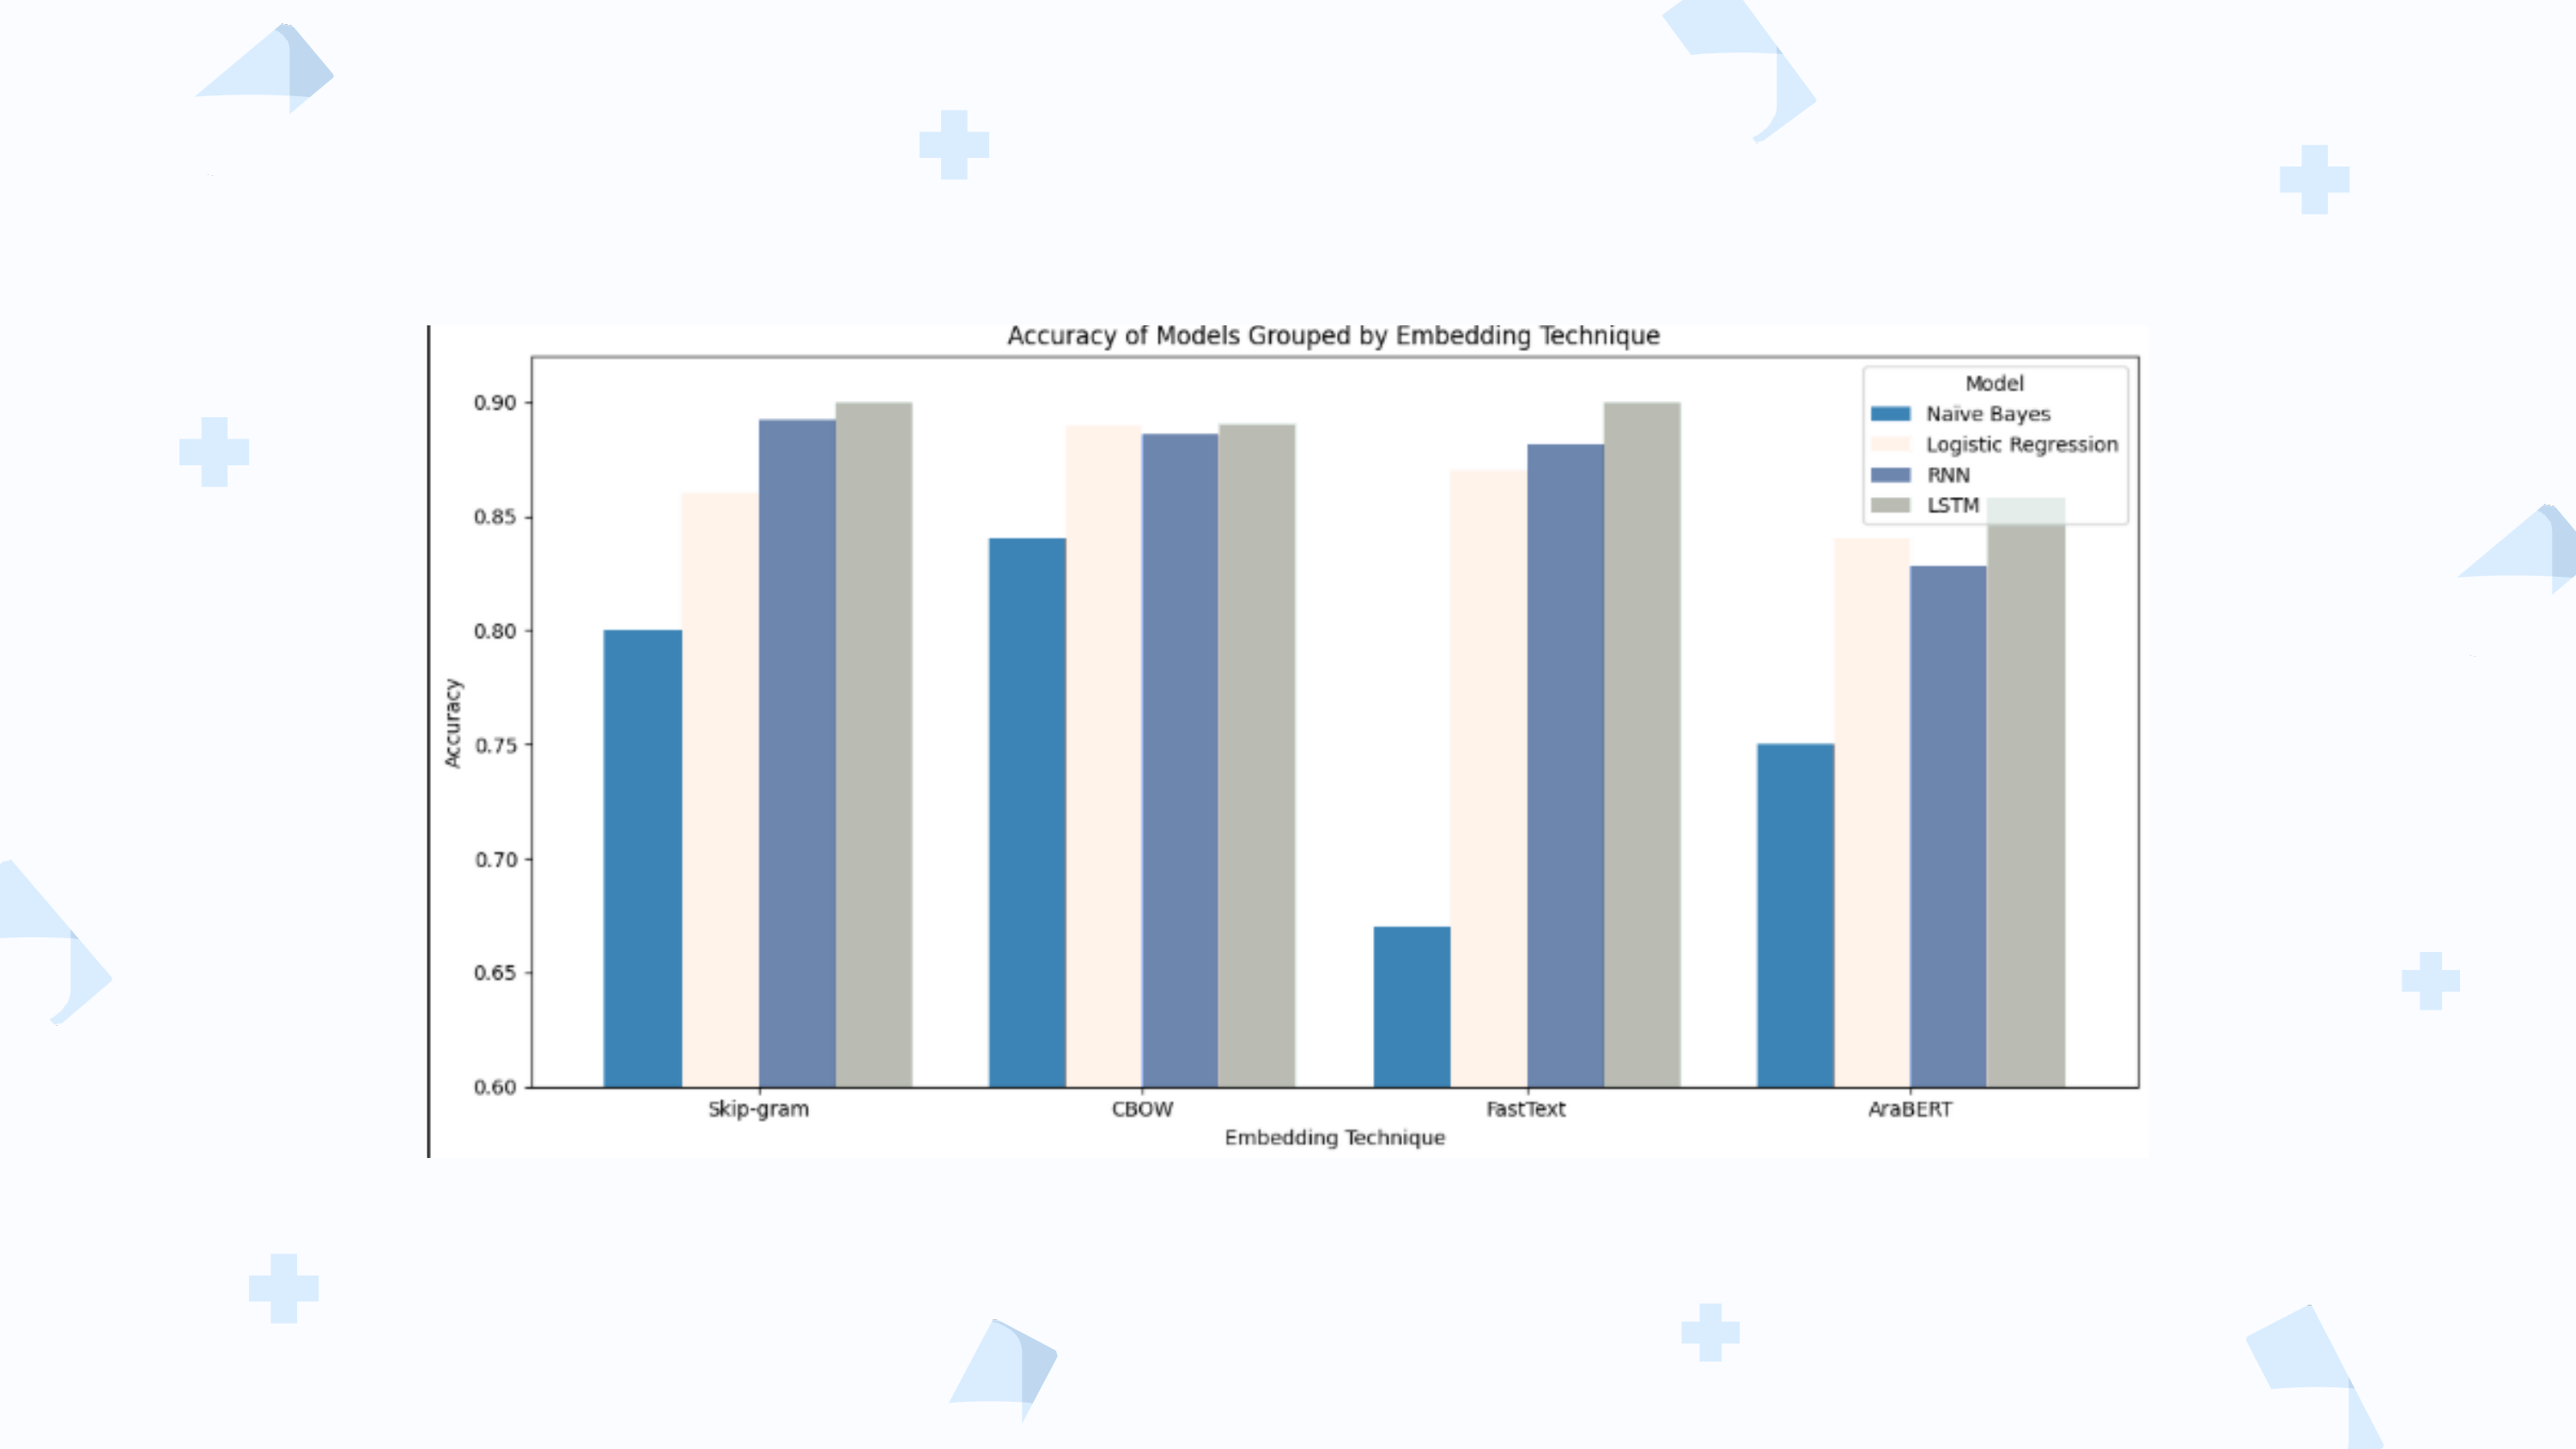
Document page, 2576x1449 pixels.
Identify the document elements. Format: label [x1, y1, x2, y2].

text_box [2426, 500, 2576, 661]
text_box [248, 1253, 319, 1324]
text_box [1681, 1303, 1741, 1362]
text_box [2280, 144, 2350, 215]
text_box [427, 325, 2149, 1158]
text_box [0, 857, 113, 1028]
text_box [919, 110, 990, 180]
text_box [2402, 951, 2461, 1010]
text_box [924, 1318, 1060, 1449]
text_box [2245, 1303, 2385, 1449]
text_box [1662, 0, 1818, 145]
text_box [163, 19, 335, 180]
text_box [179, 416, 250, 488]
